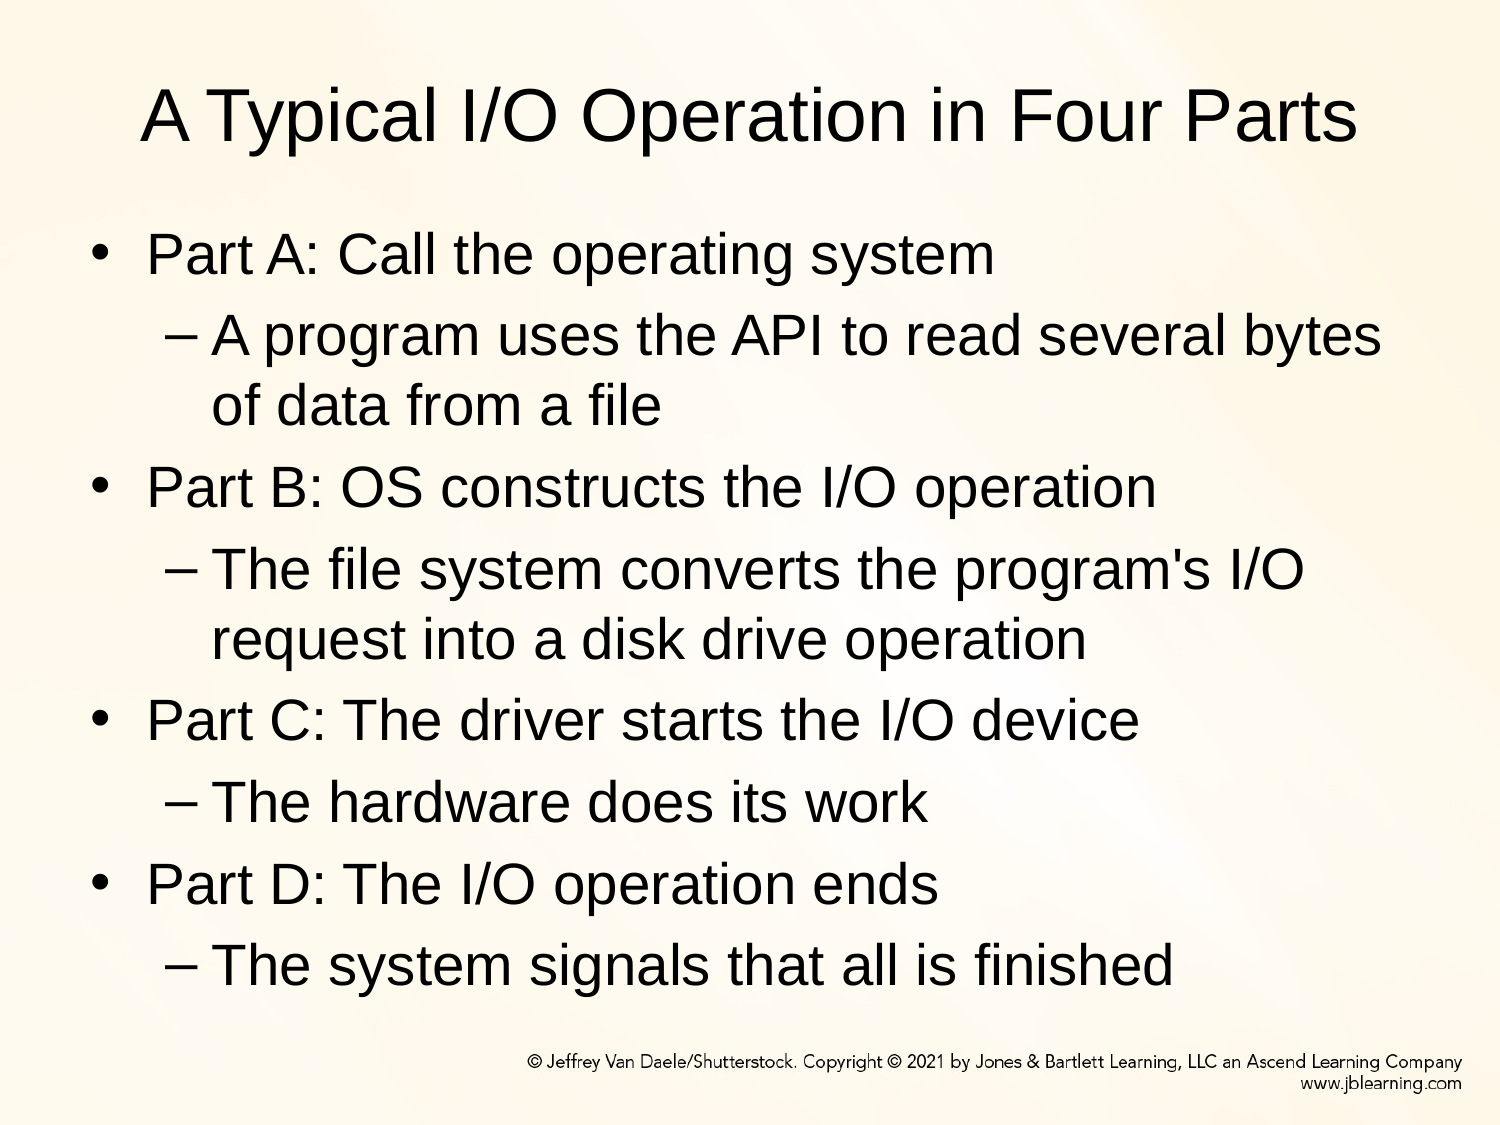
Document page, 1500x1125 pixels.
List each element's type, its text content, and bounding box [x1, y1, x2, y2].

list Part A: Call the operating system A program uses the API to read several bytes of data from a file Part B: OS constructs the I/O operation The file system converts the program's I/O request into a disk drive operation Part C: The driver starts the I/O device The hardware does its work Part D: The I/O operation ends The system signals that all is finished [75, 208, 1425, 1005]
title A Typical I/O Operation in Four Parts [75, 45, 1425, 179]
picture [0, 0, 1500, 1125]
